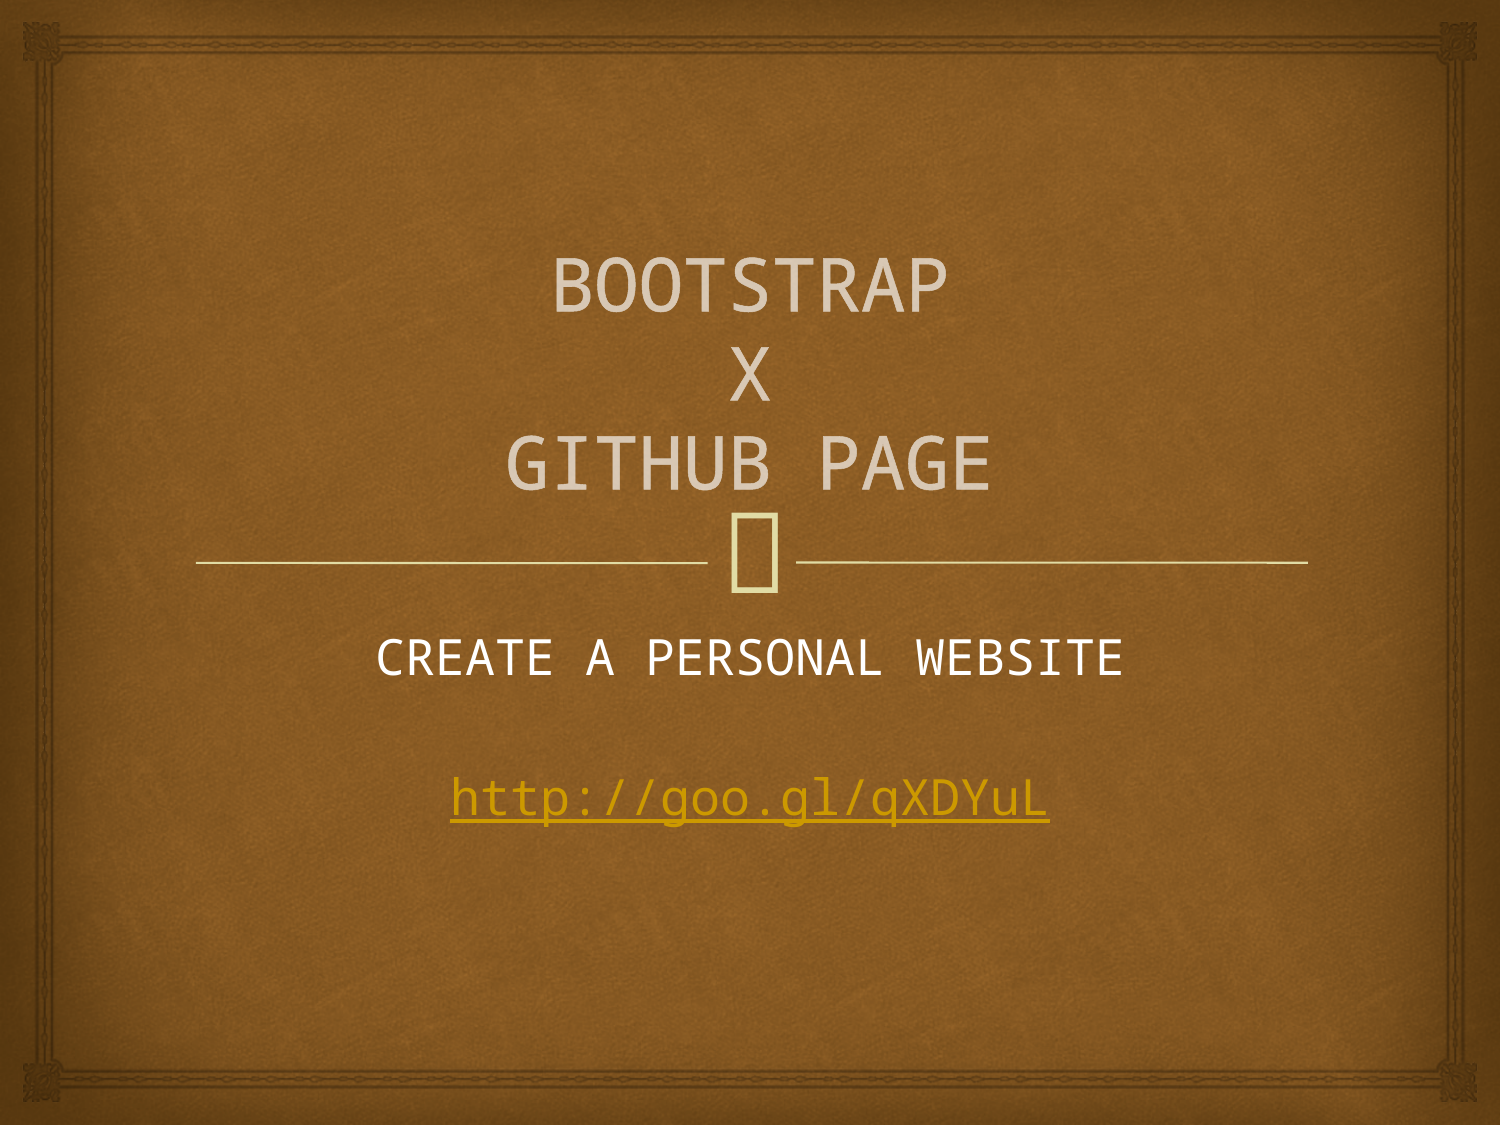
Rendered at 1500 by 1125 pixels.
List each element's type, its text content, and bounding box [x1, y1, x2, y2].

title BOOTSTRAP X GITHUB PAGE [194, 227, 1306, 512]
subtitle CREATE A PERSONAL WEBSITE http://goo.gl/qXDYuL [225, 618, 1275, 906]
picture [0, 0, 1500, 1125]
